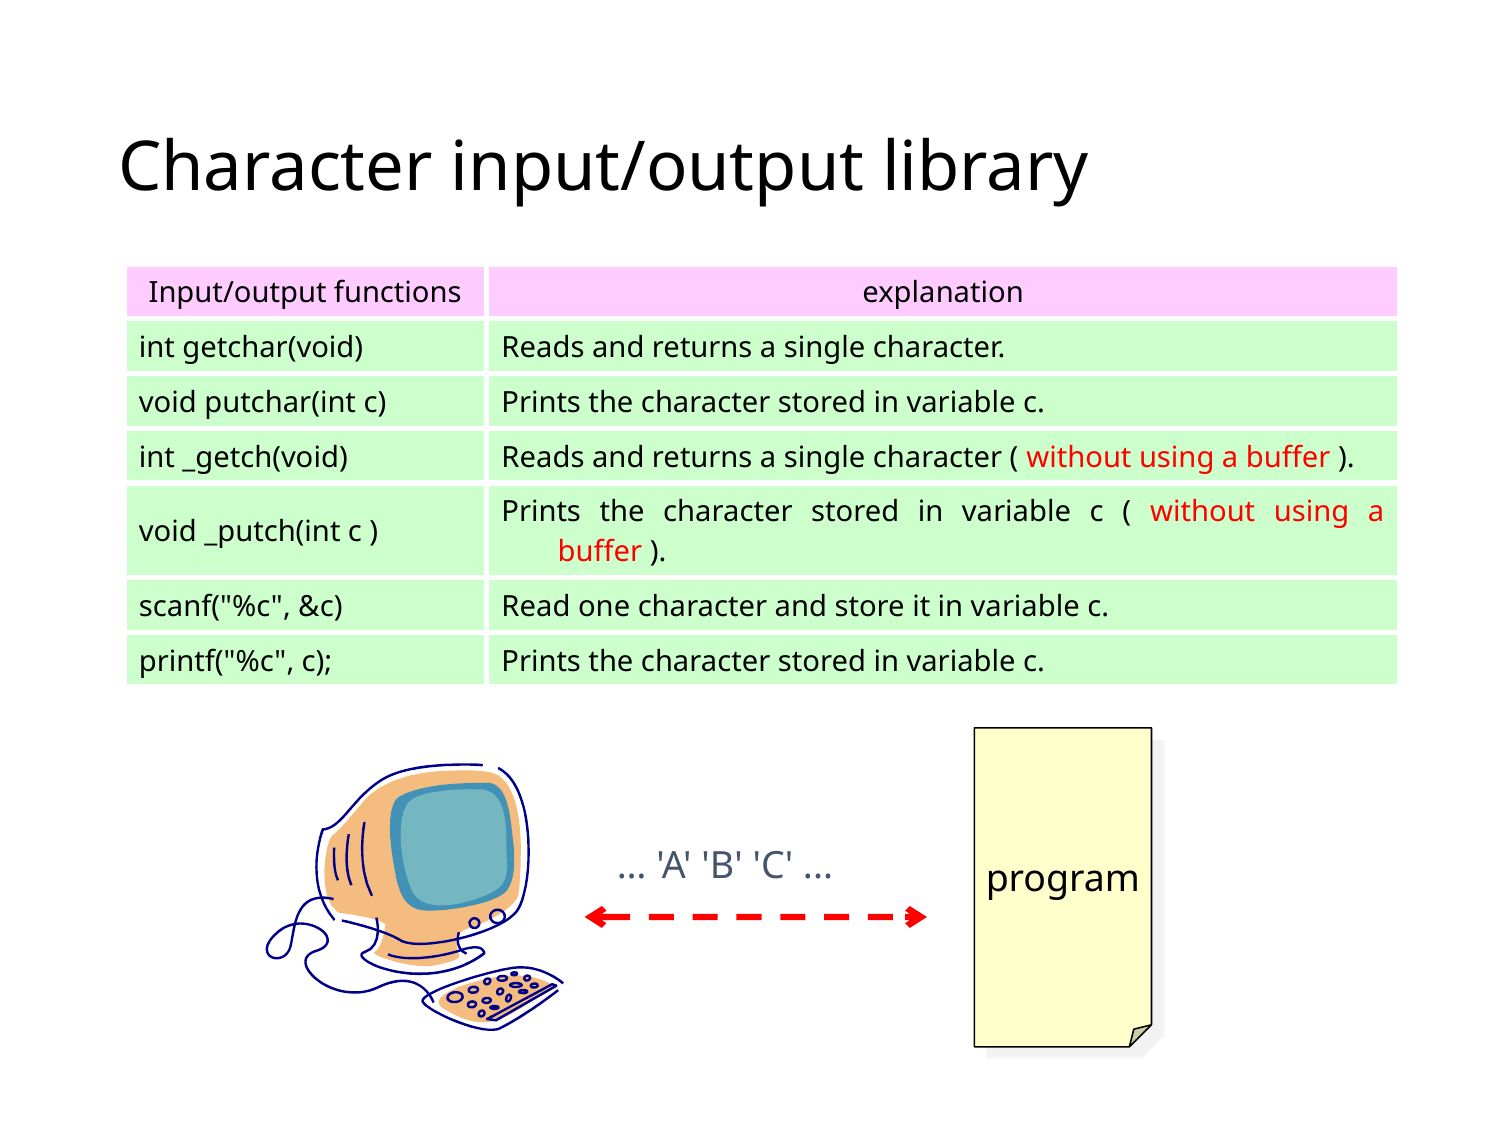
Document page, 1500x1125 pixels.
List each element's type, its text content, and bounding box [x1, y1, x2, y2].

table_cell Prints the character stored in variable c. [489, 376, 1397, 426]
table_cell void putchar(int c) [127, 376, 484, 426]
title Character input/output library [103, 59, 1397, 278]
table_cell printf("%c", c); [127, 635, 484, 684]
table_cell Prints the character stored in variable c. [489, 635, 1397, 684]
table_cell int getchar(void) [127, 321, 484, 371]
table_cell scanf("%c", &c) [127, 580, 484, 630]
table_cell Prints the character stored in variable c ( without using a buffer ). [489, 486, 1397, 575]
text_box program [974, 727, 1152, 1047]
table_cell void _putch(int c ) [127, 486, 484, 575]
table_cell Reads and returns a single character. [489, 321, 1397, 371]
table_cell Read one character and store it in variable c. [489, 580, 1397, 630]
table_cell int _getch(void) [127, 431, 484, 480]
table_header explanation [489, 267, 1397, 316]
table_header Input/output functions [127, 267, 484, 316]
text_box [584, 909, 604, 925]
table_cell Reads and returns a single character ( without using a buffer ). [489, 431, 1397, 480]
picture [265, 763, 564, 1031]
text_box … 'A' 'B' 'C' ... [602, 834, 848, 894]
text_box [910, 909, 927, 925]
